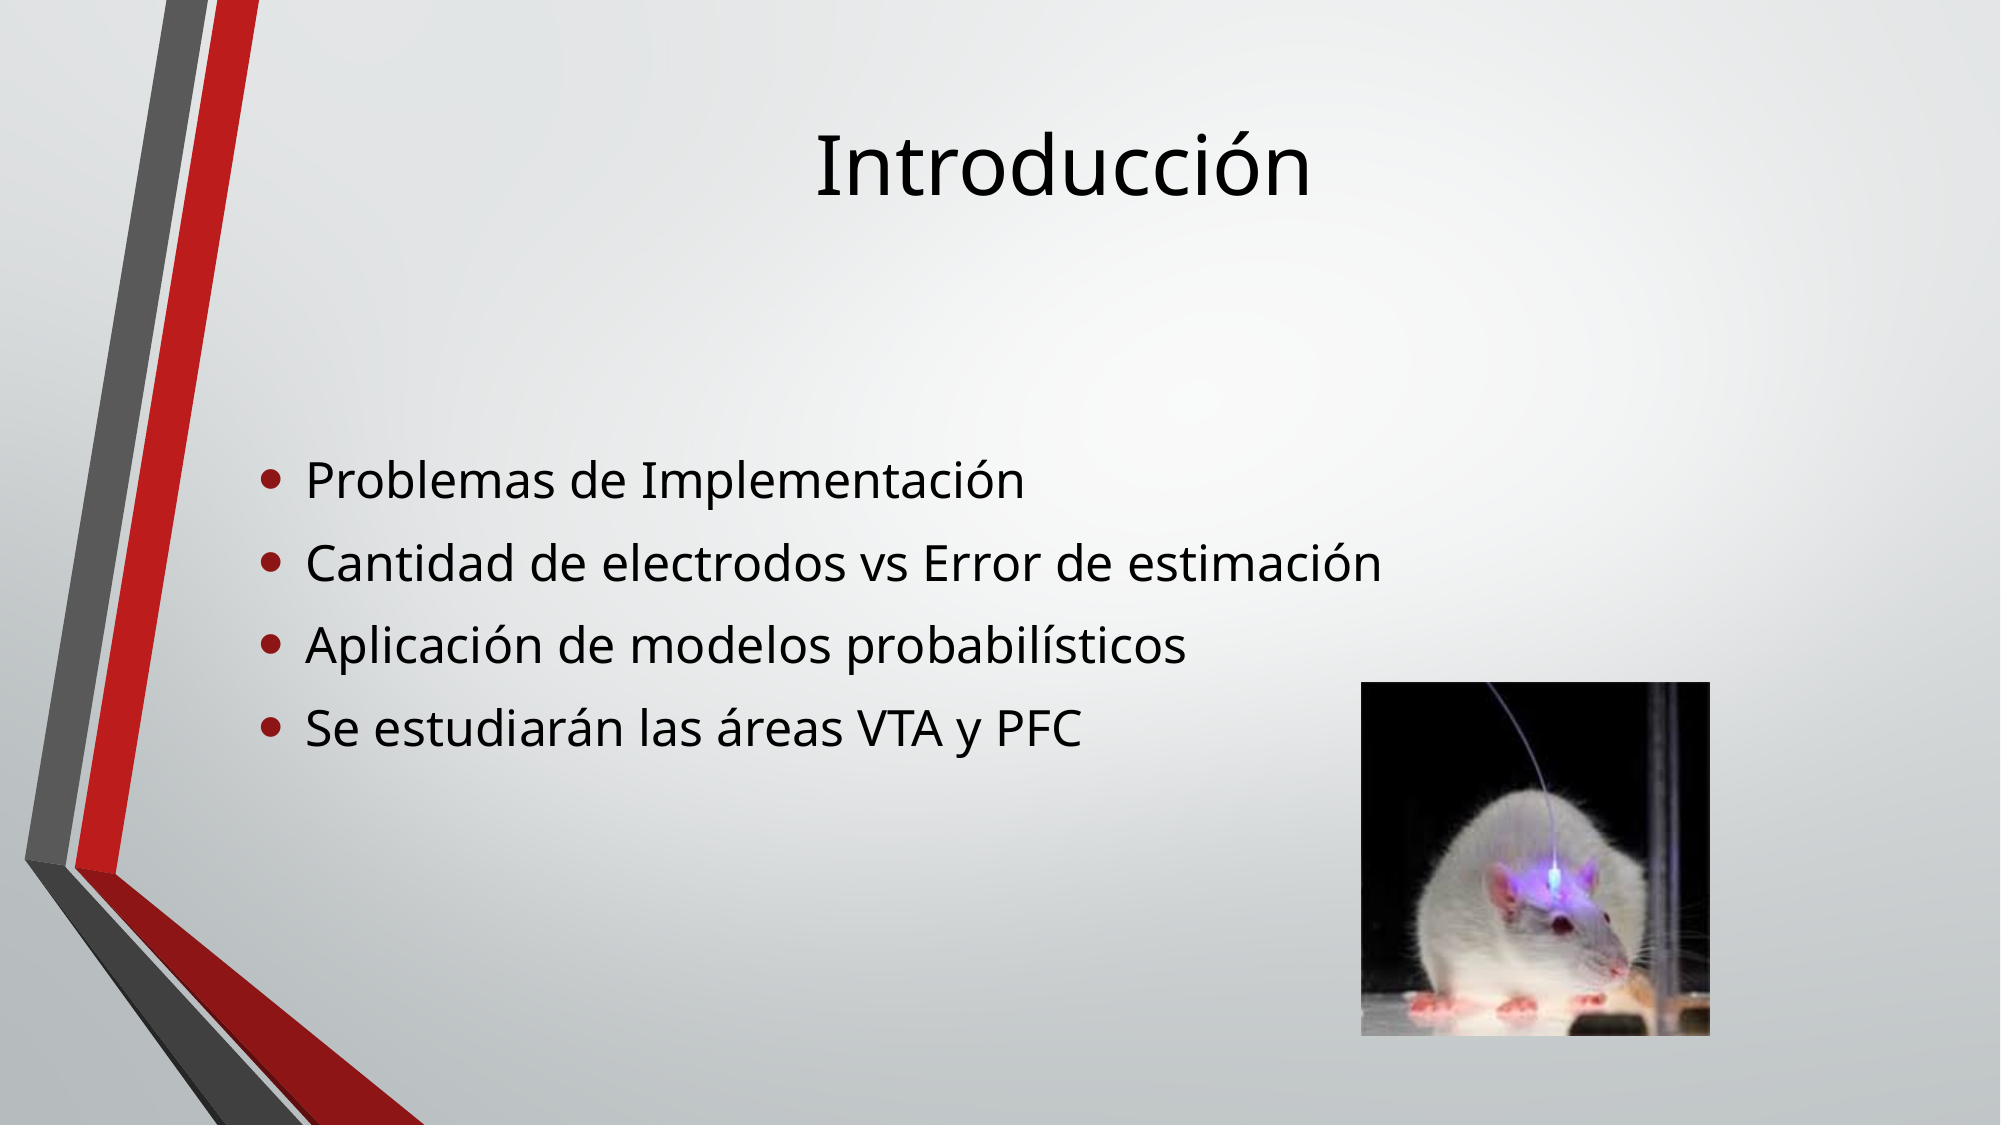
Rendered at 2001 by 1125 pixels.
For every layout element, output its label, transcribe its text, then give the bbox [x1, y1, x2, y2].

title Introducción [243, 18, 1887, 306]
list Problemas de Implementación Cantidad de electrodos vs Error de estimación Aplicación de modelos probabilísticos Se estudiarán las áreas VTA y PFC [243, 346, 1887, 859]
picture [1361, 681, 1711, 1036]
